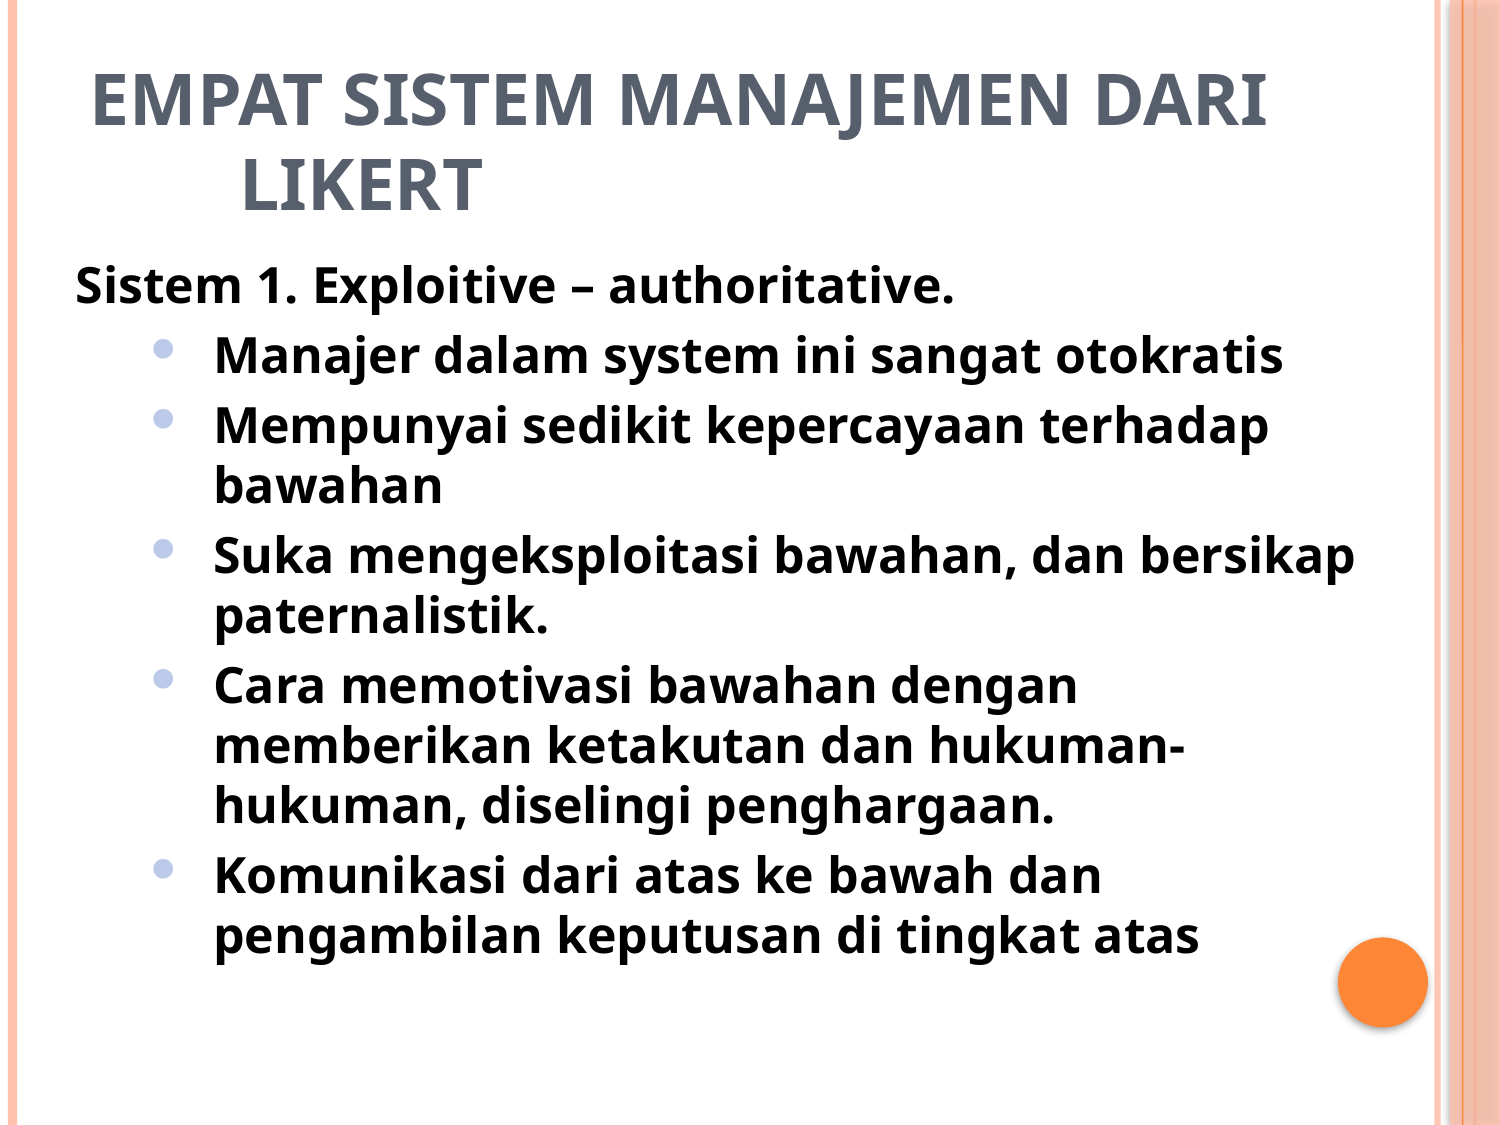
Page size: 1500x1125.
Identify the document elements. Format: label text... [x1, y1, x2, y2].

title Empat Sistem Manajemen dari Likert [75, 45, 1300, 233]
list Sistem 1. Exploitive – authoritative. Manajer dalam system ini sangat otokratis Mempunyai sedikit kepercayaan terhadap bawahan Suka mengeksploitasi bawahan, dan bersikap paternalistik. Cara memotivasi bawahan dengan memberikan ketakutan dan hukuman-hukuman, diselingi penghargaan. Komunikasi dari atas ke bawah dan pengambilan keputusan di tingkat atas [0, 246, 1407, 990]
